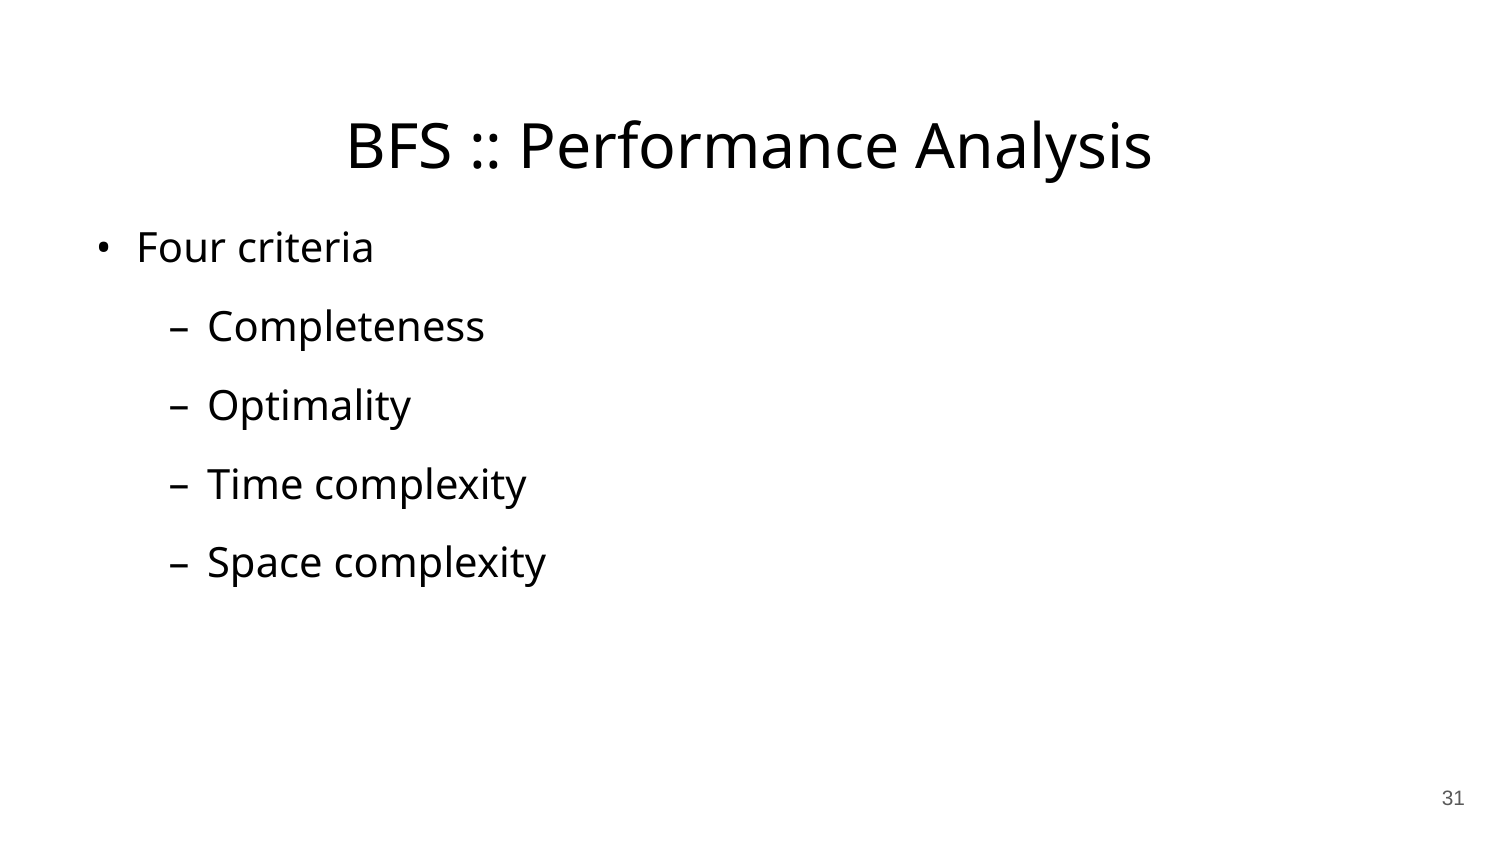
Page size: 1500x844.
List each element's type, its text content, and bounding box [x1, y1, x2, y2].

slide_number ‹#› [1389, 764, 1480, 830]
list Four criteria Completeness Optimality Time complexity Space complexity [51, 189, 1449, 750]
title BFS :: Performance Analysis [51, 72, 1449, 167]
